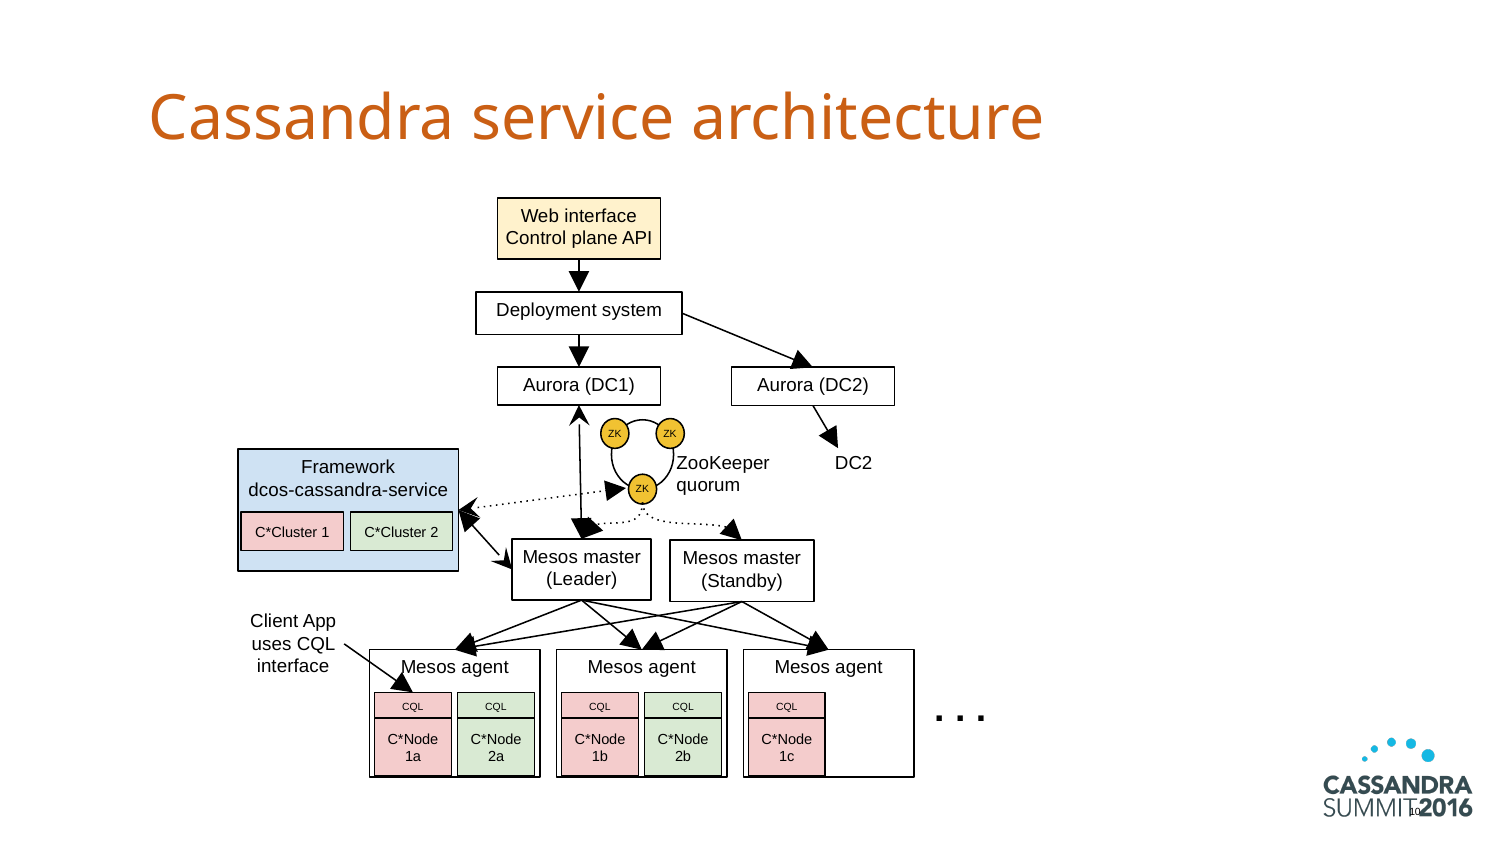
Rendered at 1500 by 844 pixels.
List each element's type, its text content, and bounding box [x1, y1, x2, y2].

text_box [458, 517, 513, 570]
text_box CQL [644, 692, 722, 718]
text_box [681, 312, 814, 368]
text_box Deployment system [475, 291, 682, 335]
text_box C*Cluster 2 [350, 512, 453, 551]
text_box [343, 643, 414, 693]
title Cassandra service architecture [143, 71, 1103, 143]
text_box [458, 487, 627, 511]
text_box [606, 445, 624, 449]
text_box CQL [561, 692, 639, 718]
text_box C*Node 1b [561, 718, 639, 777]
text_box Mesos agent [418, 649, 541, 777]
text_box ZK [653, 419, 687, 445]
text_box . . . [928, 677, 1028, 740]
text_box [578, 518, 582, 539]
text_box Aurora (DC1) [497, 366, 661, 406]
text_box Aurora (DC2) [731, 367, 895, 406]
text_box C*Node 1a [374, 718, 452, 777]
text_box CQL [457, 692, 535, 718]
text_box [594, 515, 630, 553]
text_box ZooKeeper quorum [670, 444, 795, 487]
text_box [454, 601, 743, 650]
text_box CQL [748, 692, 826, 718]
text_box ZK [598, 419, 632, 445]
text_box C*Node 2b [644, 718, 722, 777]
picture [1320, 734, 1475, 819]
text_box Client App uses CQL interface [242, 603, 345, 685]
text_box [673, 472, 711, 573]
text_box Framework dcos-cassandra-service [237, 449, 459, 571]
text_box CQL [374, 692, 452, 718]
text_box C*Node 1c [748, 718, 826, 777]
text_box Mesos master (Leader) [512, 538, 651, 598]
text_box Web interface Control plane API [497, 197, 661, 260]
slide_number ‹#› [1403, 779, 1494, 844]
text_box C*Cluster 1 [241, 512, 344, 551]
text_box Mesos agent [743, 649, 914, 777]
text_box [812, 405, 839, 449]
text_box Mesos master (Standby) [669, 540, 814, 598]
text_box C*Node 2a [457, 718, 535, 777]
text_box [611, 419, 670, 484]
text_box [740, 599, 829, 650]
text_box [578, 404, 582, 486]
text_box DC2 [825, 444, 882, 487]
text_box Mesos agent [369, 701, 374, 777]
text_box Mesos agent [556, 659, 728, 777]
text_box ZK [625, 475, 659, 501]
